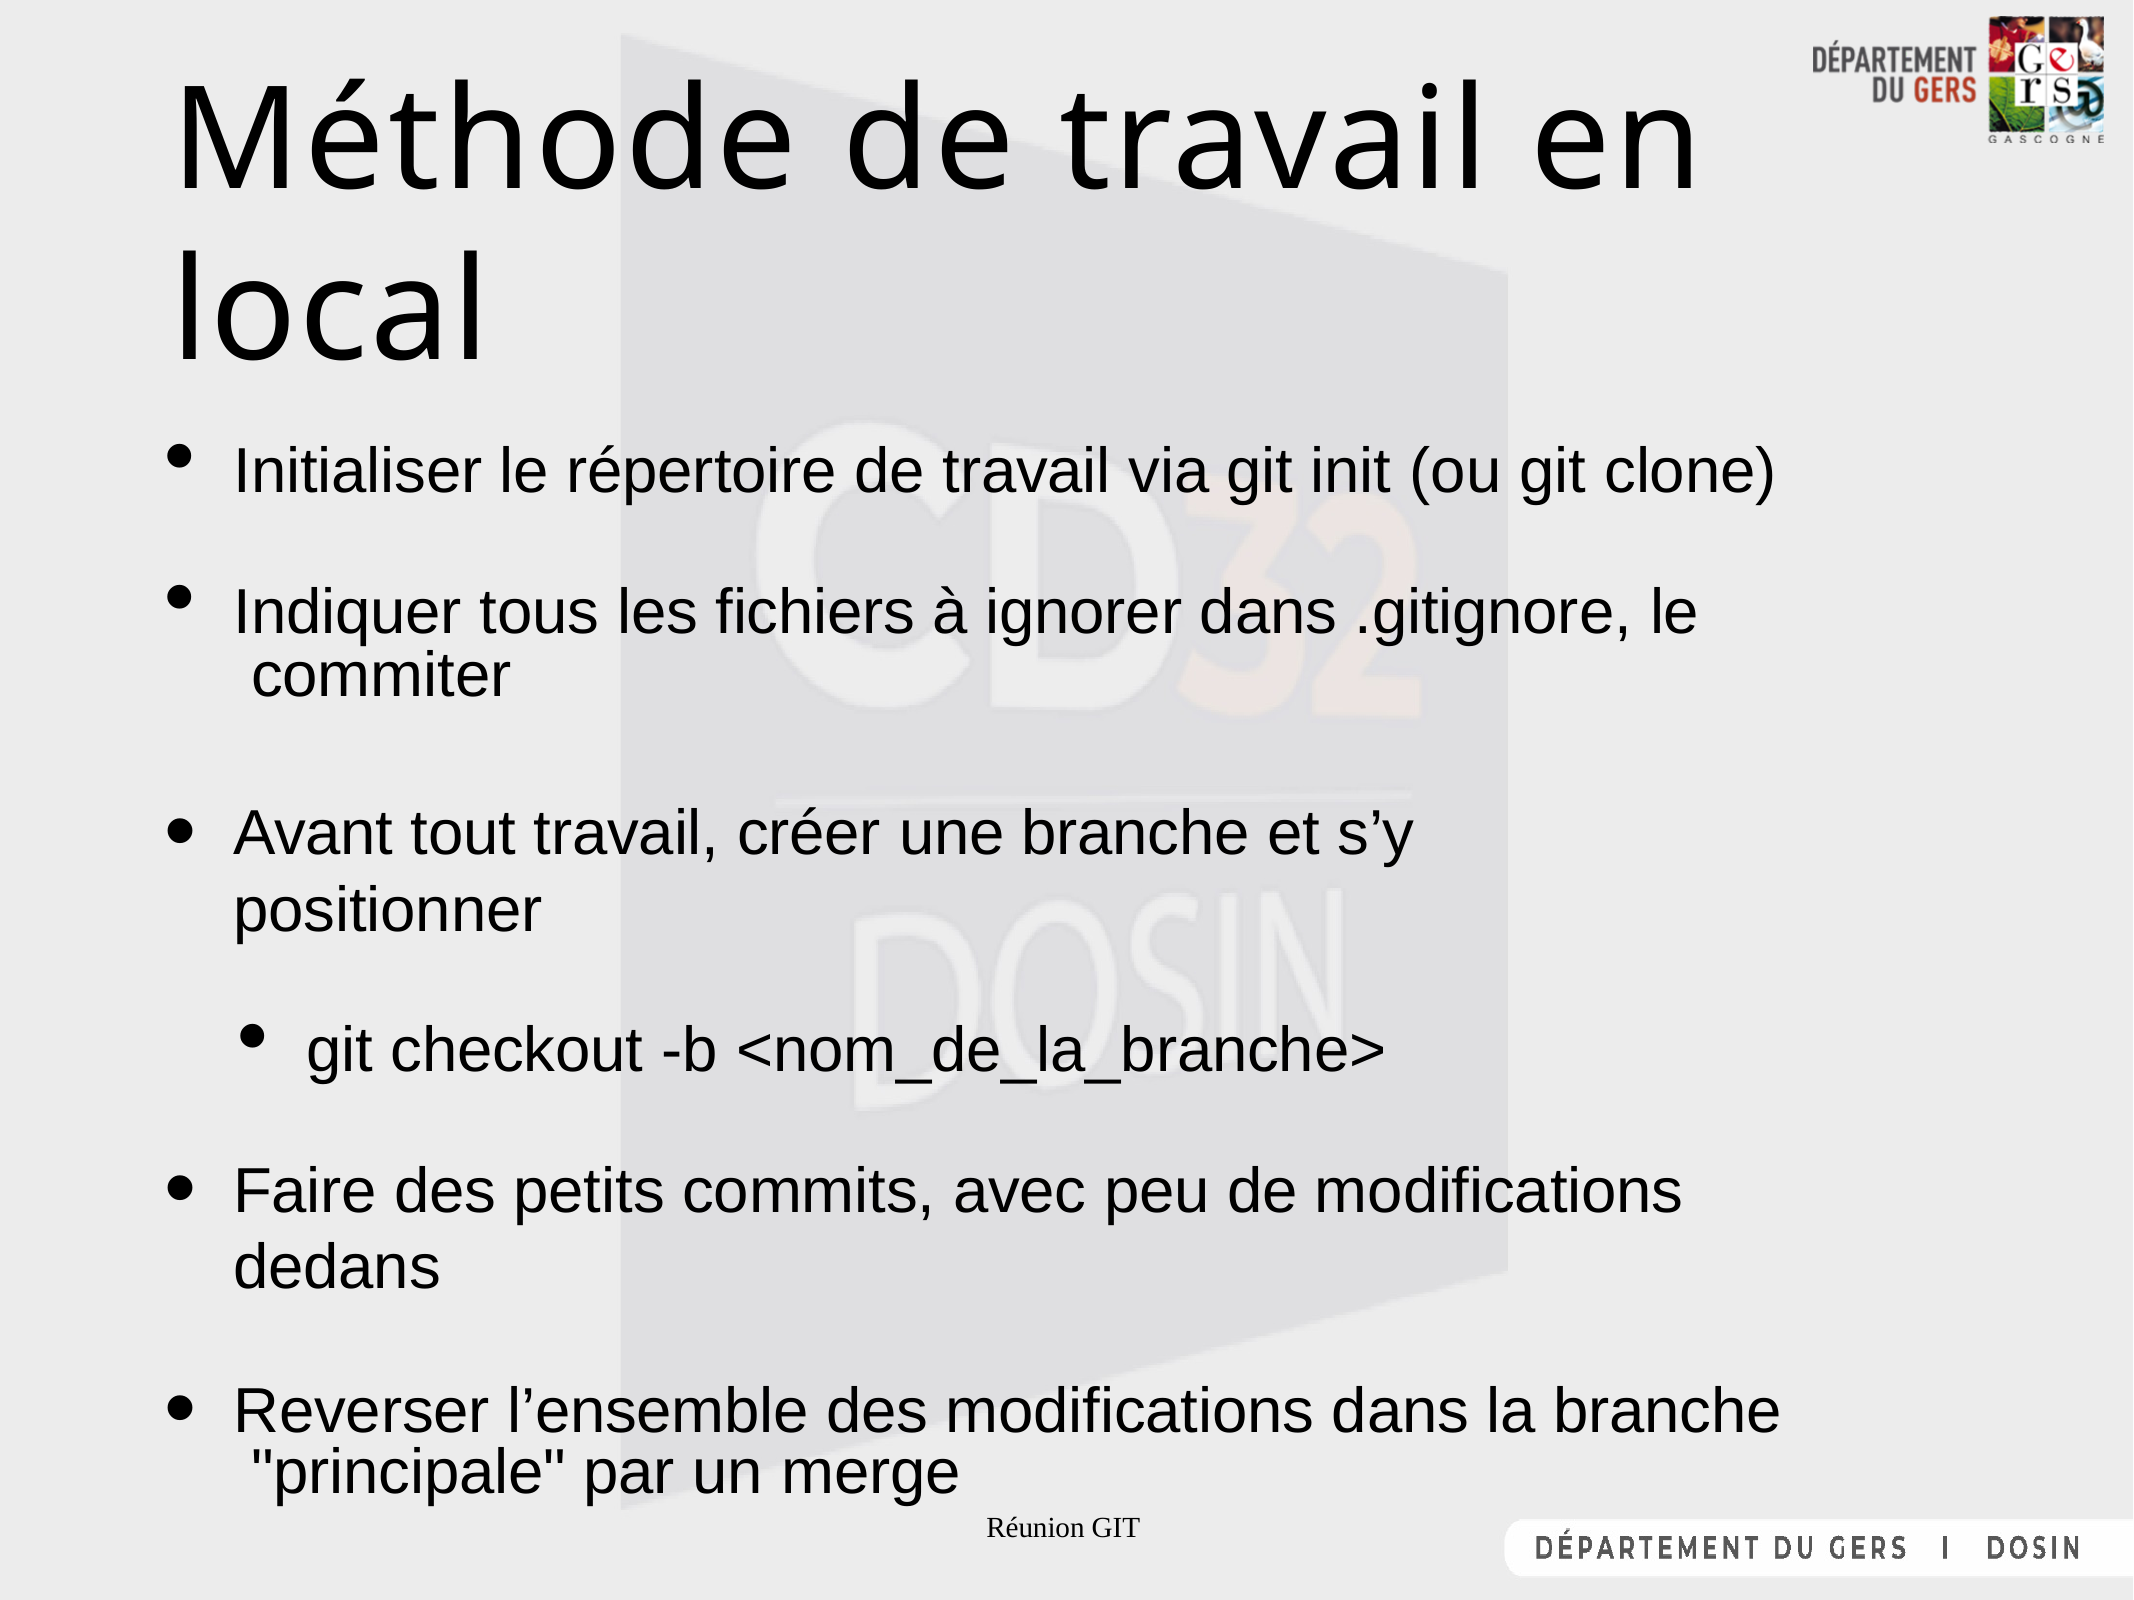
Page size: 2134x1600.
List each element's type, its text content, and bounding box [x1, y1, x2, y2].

title Méthode de travail en local [168, 43, 1963, 389]
picture [0, 0, 2134, 1600]
footer Réunion GIT [706, 1506, 1427, 1569]
text_box Initialiser le répertoire de travail via git init (ou git clone) Indiquer tous les fichiers à ignorer dans .gitignore, le commiter Avant tout travail, créer une branche et s’y positionner git checkout -b <nom_de_la_branche> Faire des petits commits, avec peu de modifications dedans Reverser l’ensemble des modifications dans la branche "principale" par un merge [152, 400, 1937, 1506]
